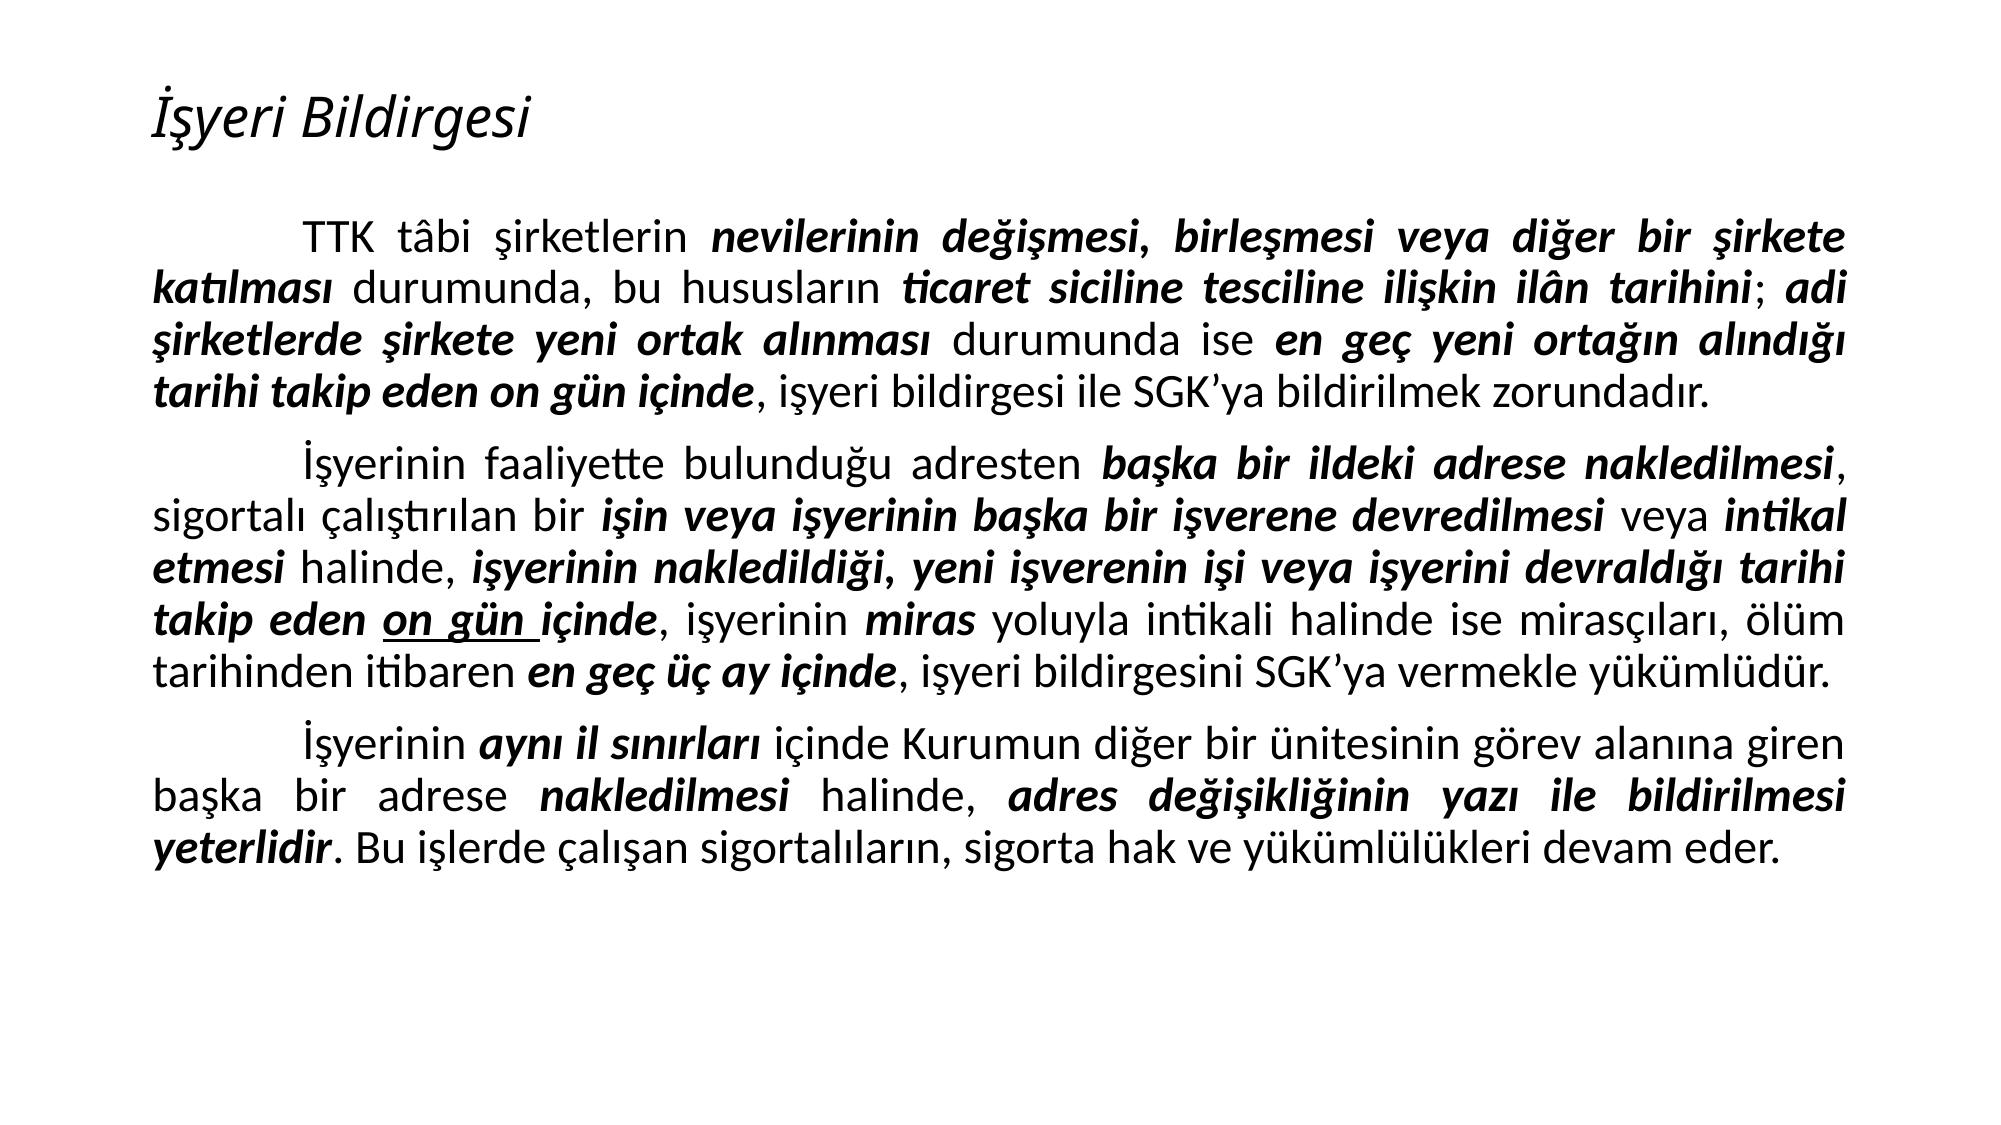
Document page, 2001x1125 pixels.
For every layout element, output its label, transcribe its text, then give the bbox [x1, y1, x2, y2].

list TTK tâbi şirketlerin nevilerinin değişmesi, birleşmesi veya diğer bir şirkete katılması durumunda, bu hususların ticaret siciline tesciline ilişkin ilân tarihini; adi şirketlerde şirkete yeni ortak alınması durumunda ise en geç yeni ortağın alındığı tarihi takip eden on gün içinde, işyeri bildirgesi ile SGK’ya bildirilmek zorundadır. İşyerinin faaliyette bulunduğu adresten başka bir ildeki adrese nakledilmesi, sigortalı çalıştırılan bir işin veya işyerinin başka bir işverene devredilmesi veya intikal etmesi halinde, işyerinin nakledildiği, yeni işverenin işi veya işyerini devraldığı tarihi takip eden on gün içinde, işyerinin miras yoluyla intikali halinde ise mirasçıları, ölüm tarihinden itibaren en geç üç ay içinde, işyeri bildirgesini SGK’ya vermekle yükümlüdür. İşyerinin aynı il sınırları içinde Kurumun diğer bir ünitesinin görev alanına giren başka bir adrese nakledilmesi halinde, adres değişikliğinin yazı ile bildirilmesi yeterlidir. Bu işlerde çalışan sigortalıların, sigorta hak ve yükümlülükleri devam eder. [137, 203, 1863, 1014]
title İşyeri Bildirgesi [137, 59, 1863, 180]
